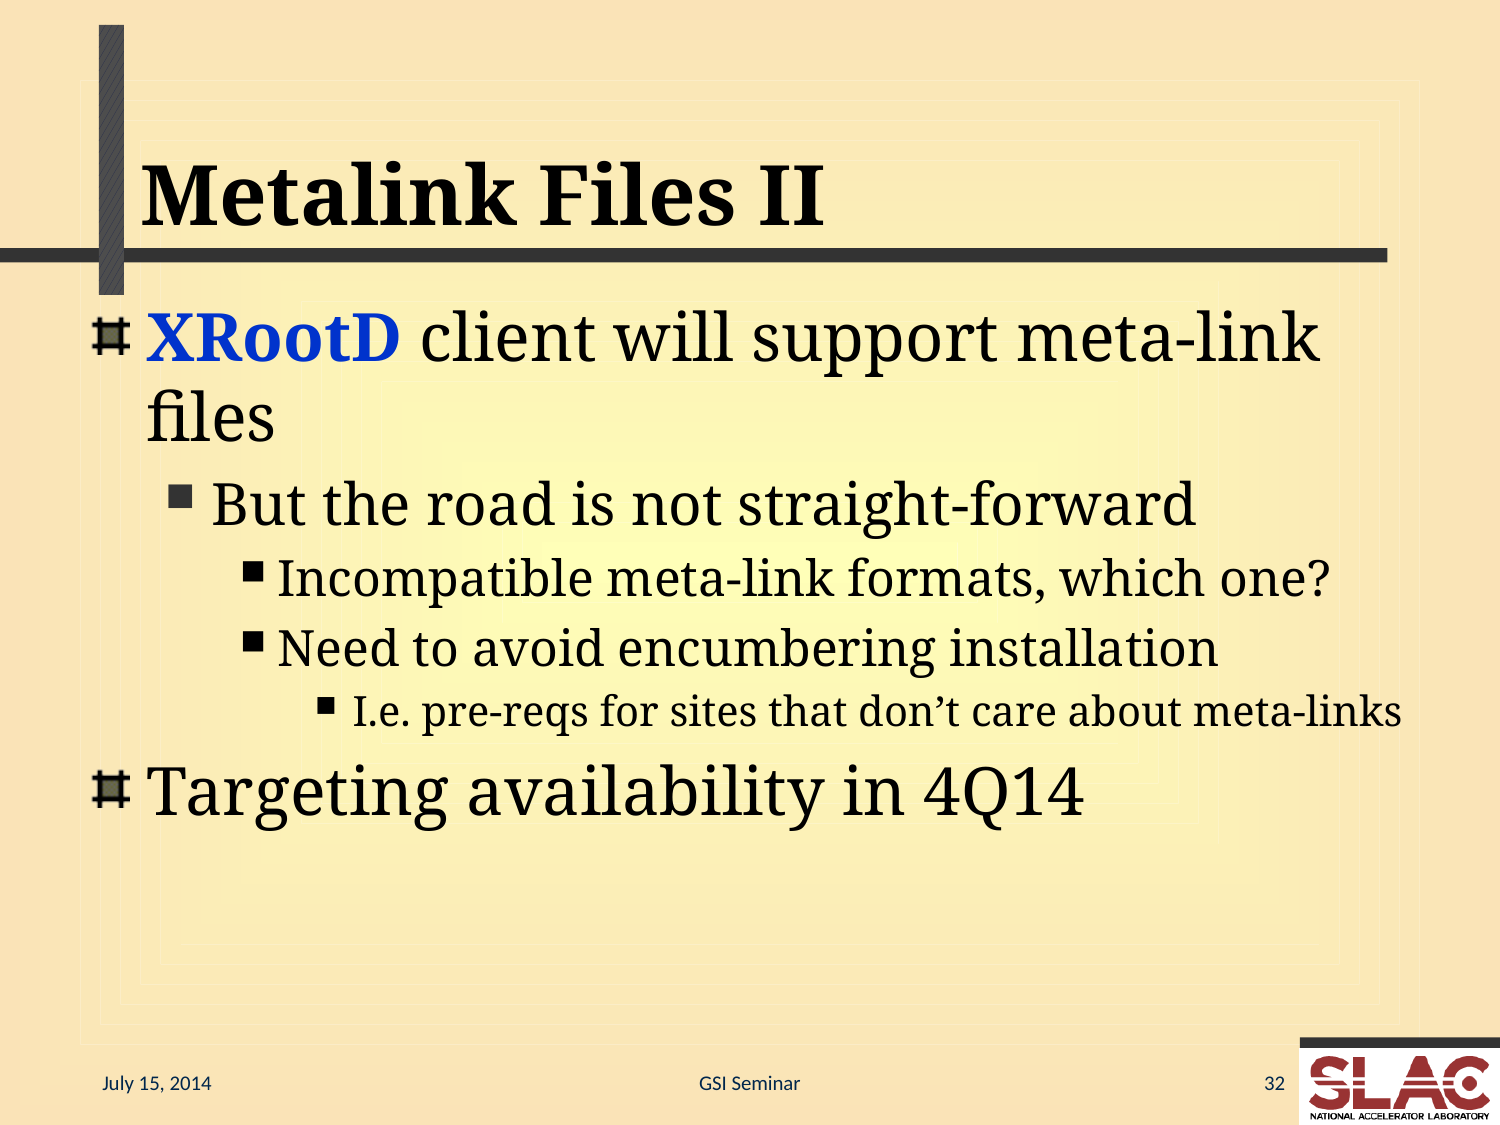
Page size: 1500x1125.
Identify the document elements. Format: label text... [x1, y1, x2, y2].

picture [1299, 1048, 1500, 1125]
title Metalink Files II [124, 62, 1380, 251]
picture [90, 315, 130, 355]
list XRootD client will support meta-link files But the road is not straight-forward Incompatible meta-link formats, which one? Need to avoid encumbering installation I.e. pre-reqs for sites that don’t care about meta-links Targeting availability in 4Q14 [74, 287, 1426, 1001]
picture [90, 768, 130, 808]
